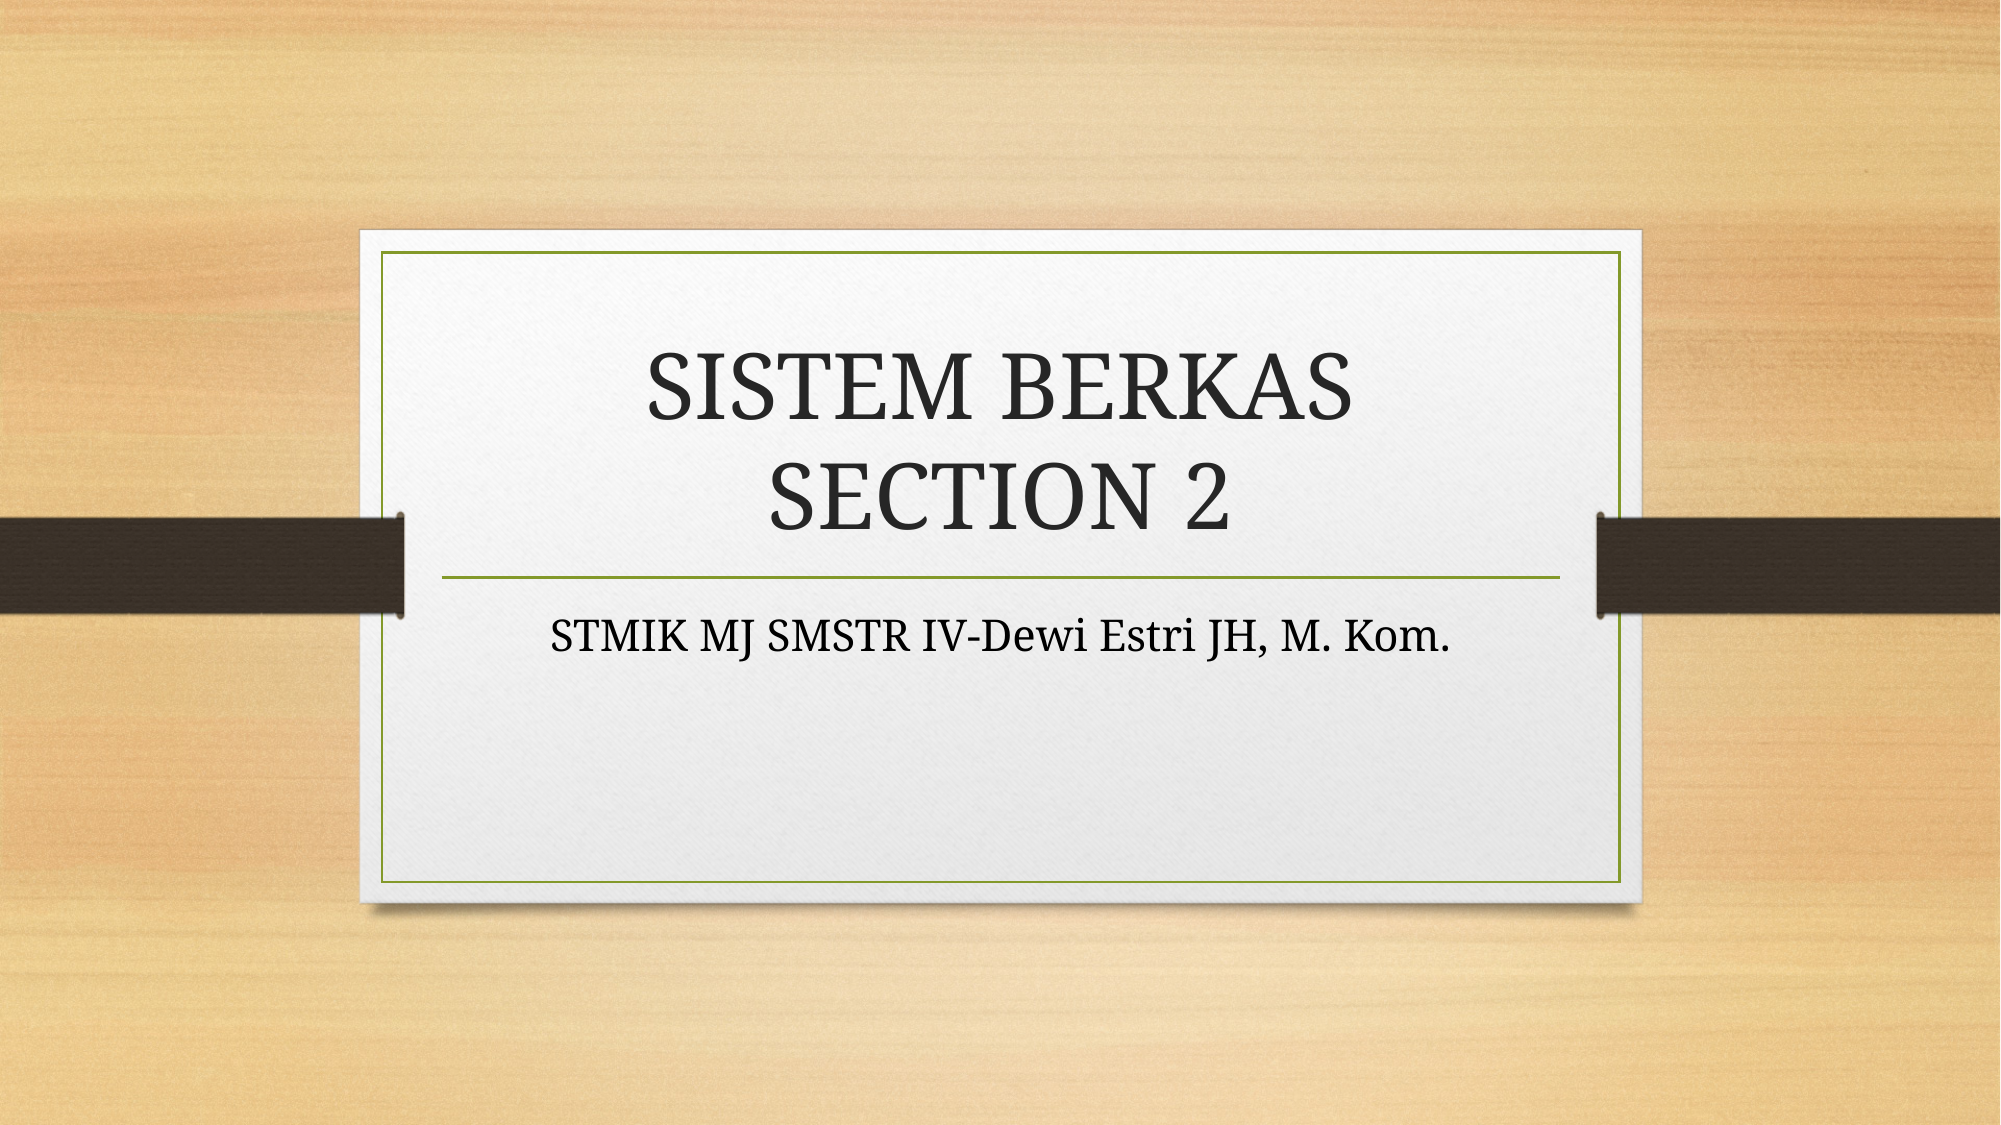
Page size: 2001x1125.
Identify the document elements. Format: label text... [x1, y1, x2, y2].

title SISTEM BERKAS SECTION 2 [441, 306, 1560, 556]
subtitle STMIK MJ SMSTR IV-Dewi Estri JH, M. Kom. [441, 600, 1560, 817]
picture [0, 0, 2001, 1125]
